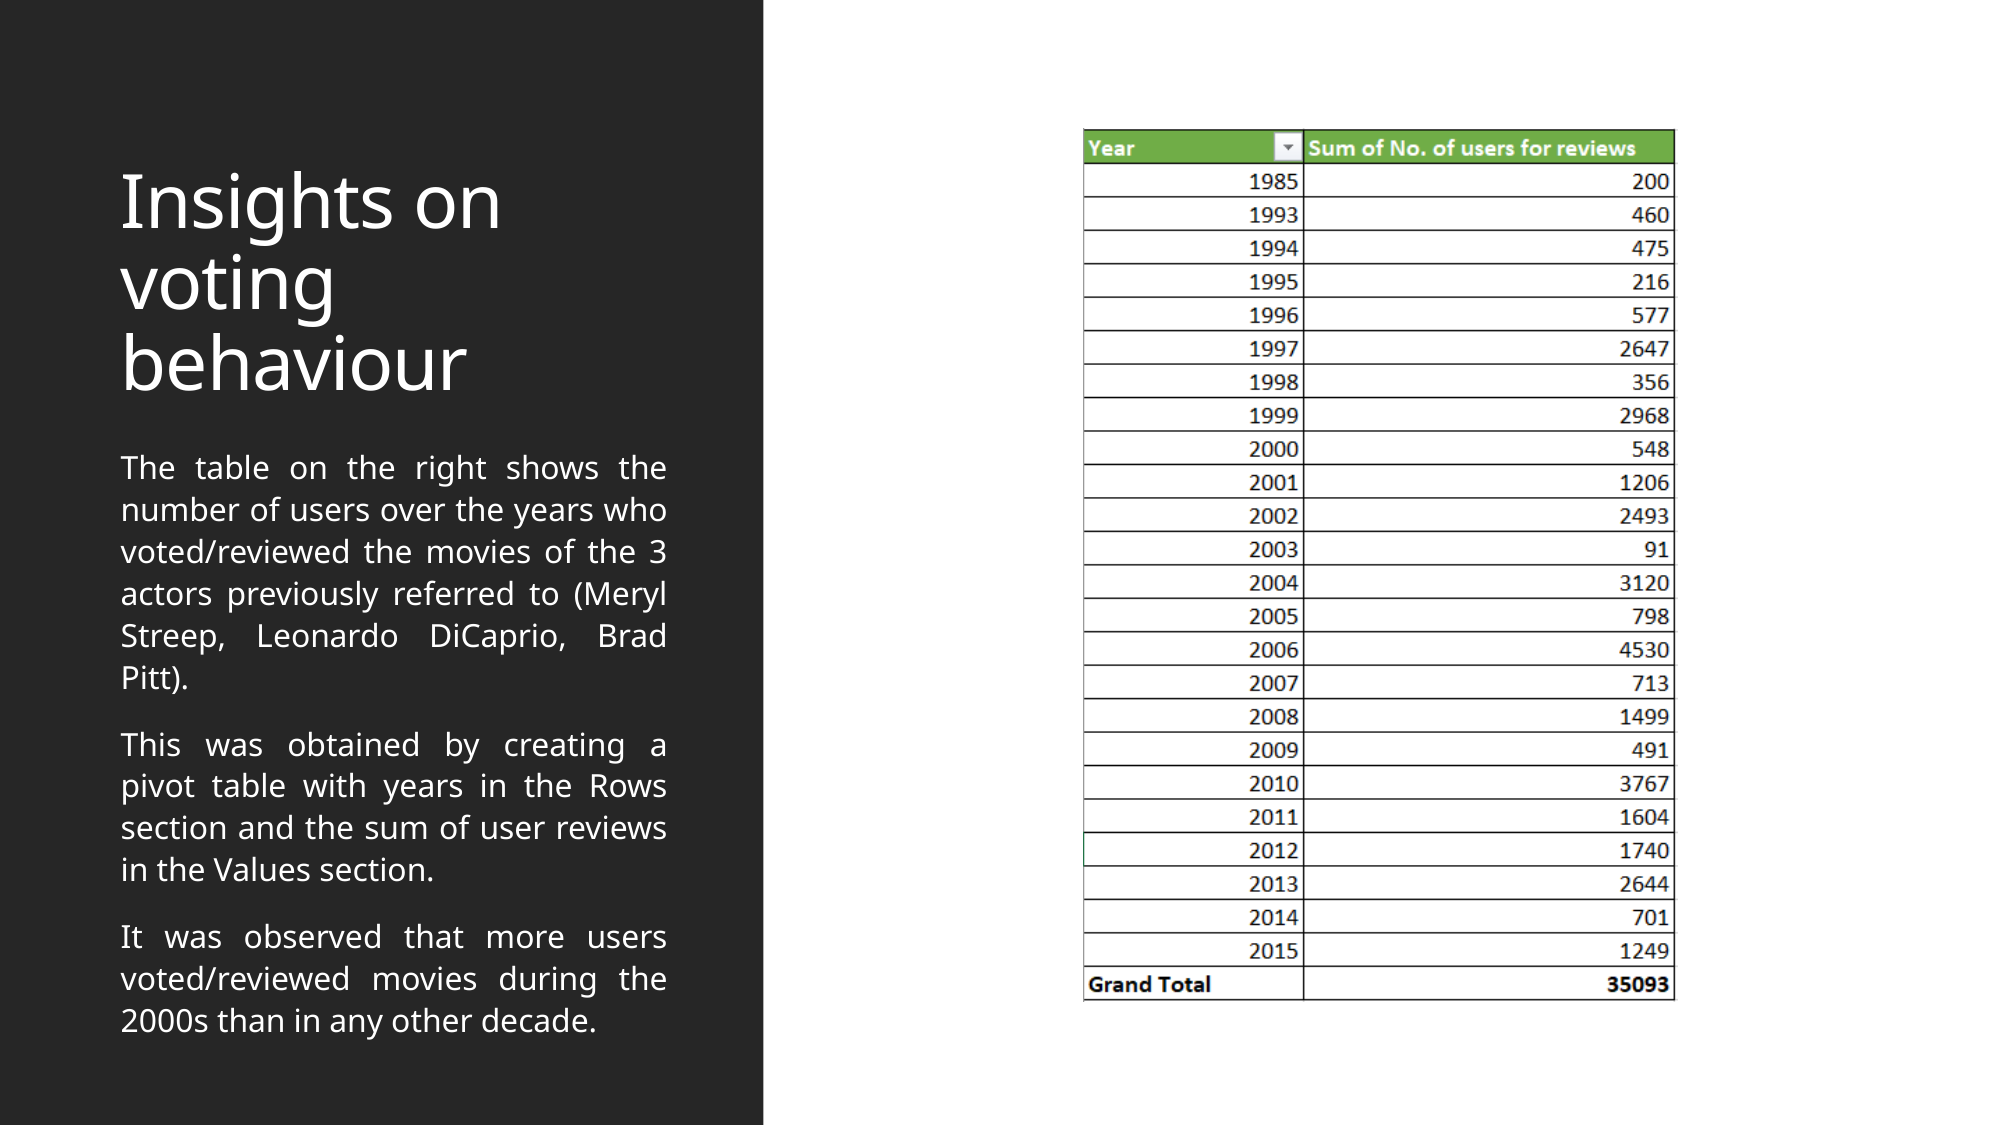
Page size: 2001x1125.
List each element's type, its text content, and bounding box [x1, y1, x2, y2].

list The table on the right shows the number of users over the years who voted/reviewed the movies of the 3 actors previously referred to (Meryl Streep, Leonardo DiCaprio, Brad Pitt). This was obtained by creating a pivot table with years in the Rows section and the sum of user reviews in the Values section. It was observed that more users voted/reviewed movies during the 2000s than in any other decade. [105, 436, 683, 1055]
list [1082, 128, 1678, 1003]
title Insights on voting behaviour [105, 70, 683, 415]
